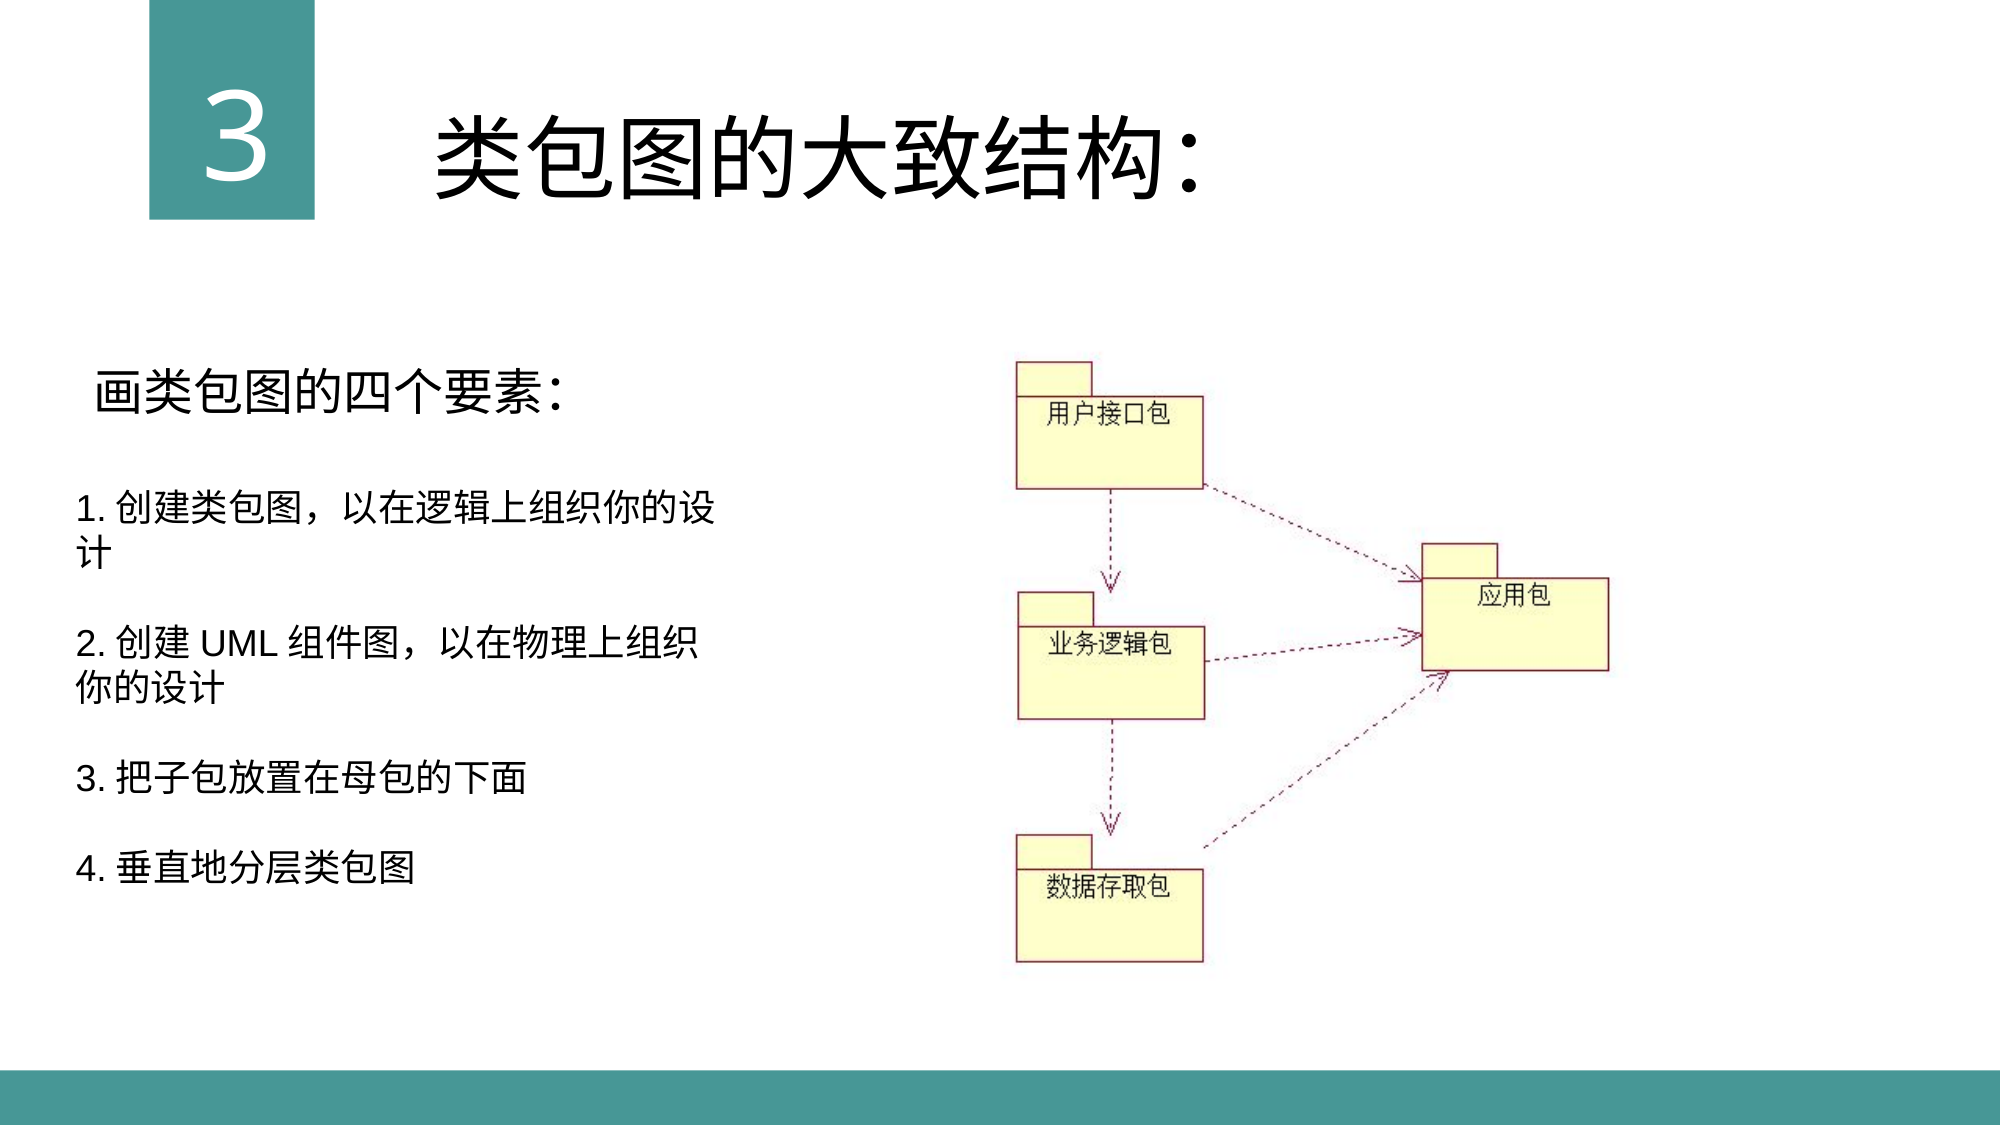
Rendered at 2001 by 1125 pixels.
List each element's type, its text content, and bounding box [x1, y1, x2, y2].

text_box 类包图的大致结构： [375, 93, 1416, 219]
text_box [0, 1070, 2000, 1125]
text_box 3 [154, 48, 320, 213]
text_box 1.创建类包图，以在逻辑上组织你的设计 2.创建UML组件图，以在物理上组织你的设计 3.把子包放置在母包的下面 4.垂直地分层类包图 [60, 476, 741, 896]
picture [952, 252, 1774, 1038]
text_box [149, 0, 315, 220]
text_box 画类包图的四个要素： [78, 353, 607, 428]
